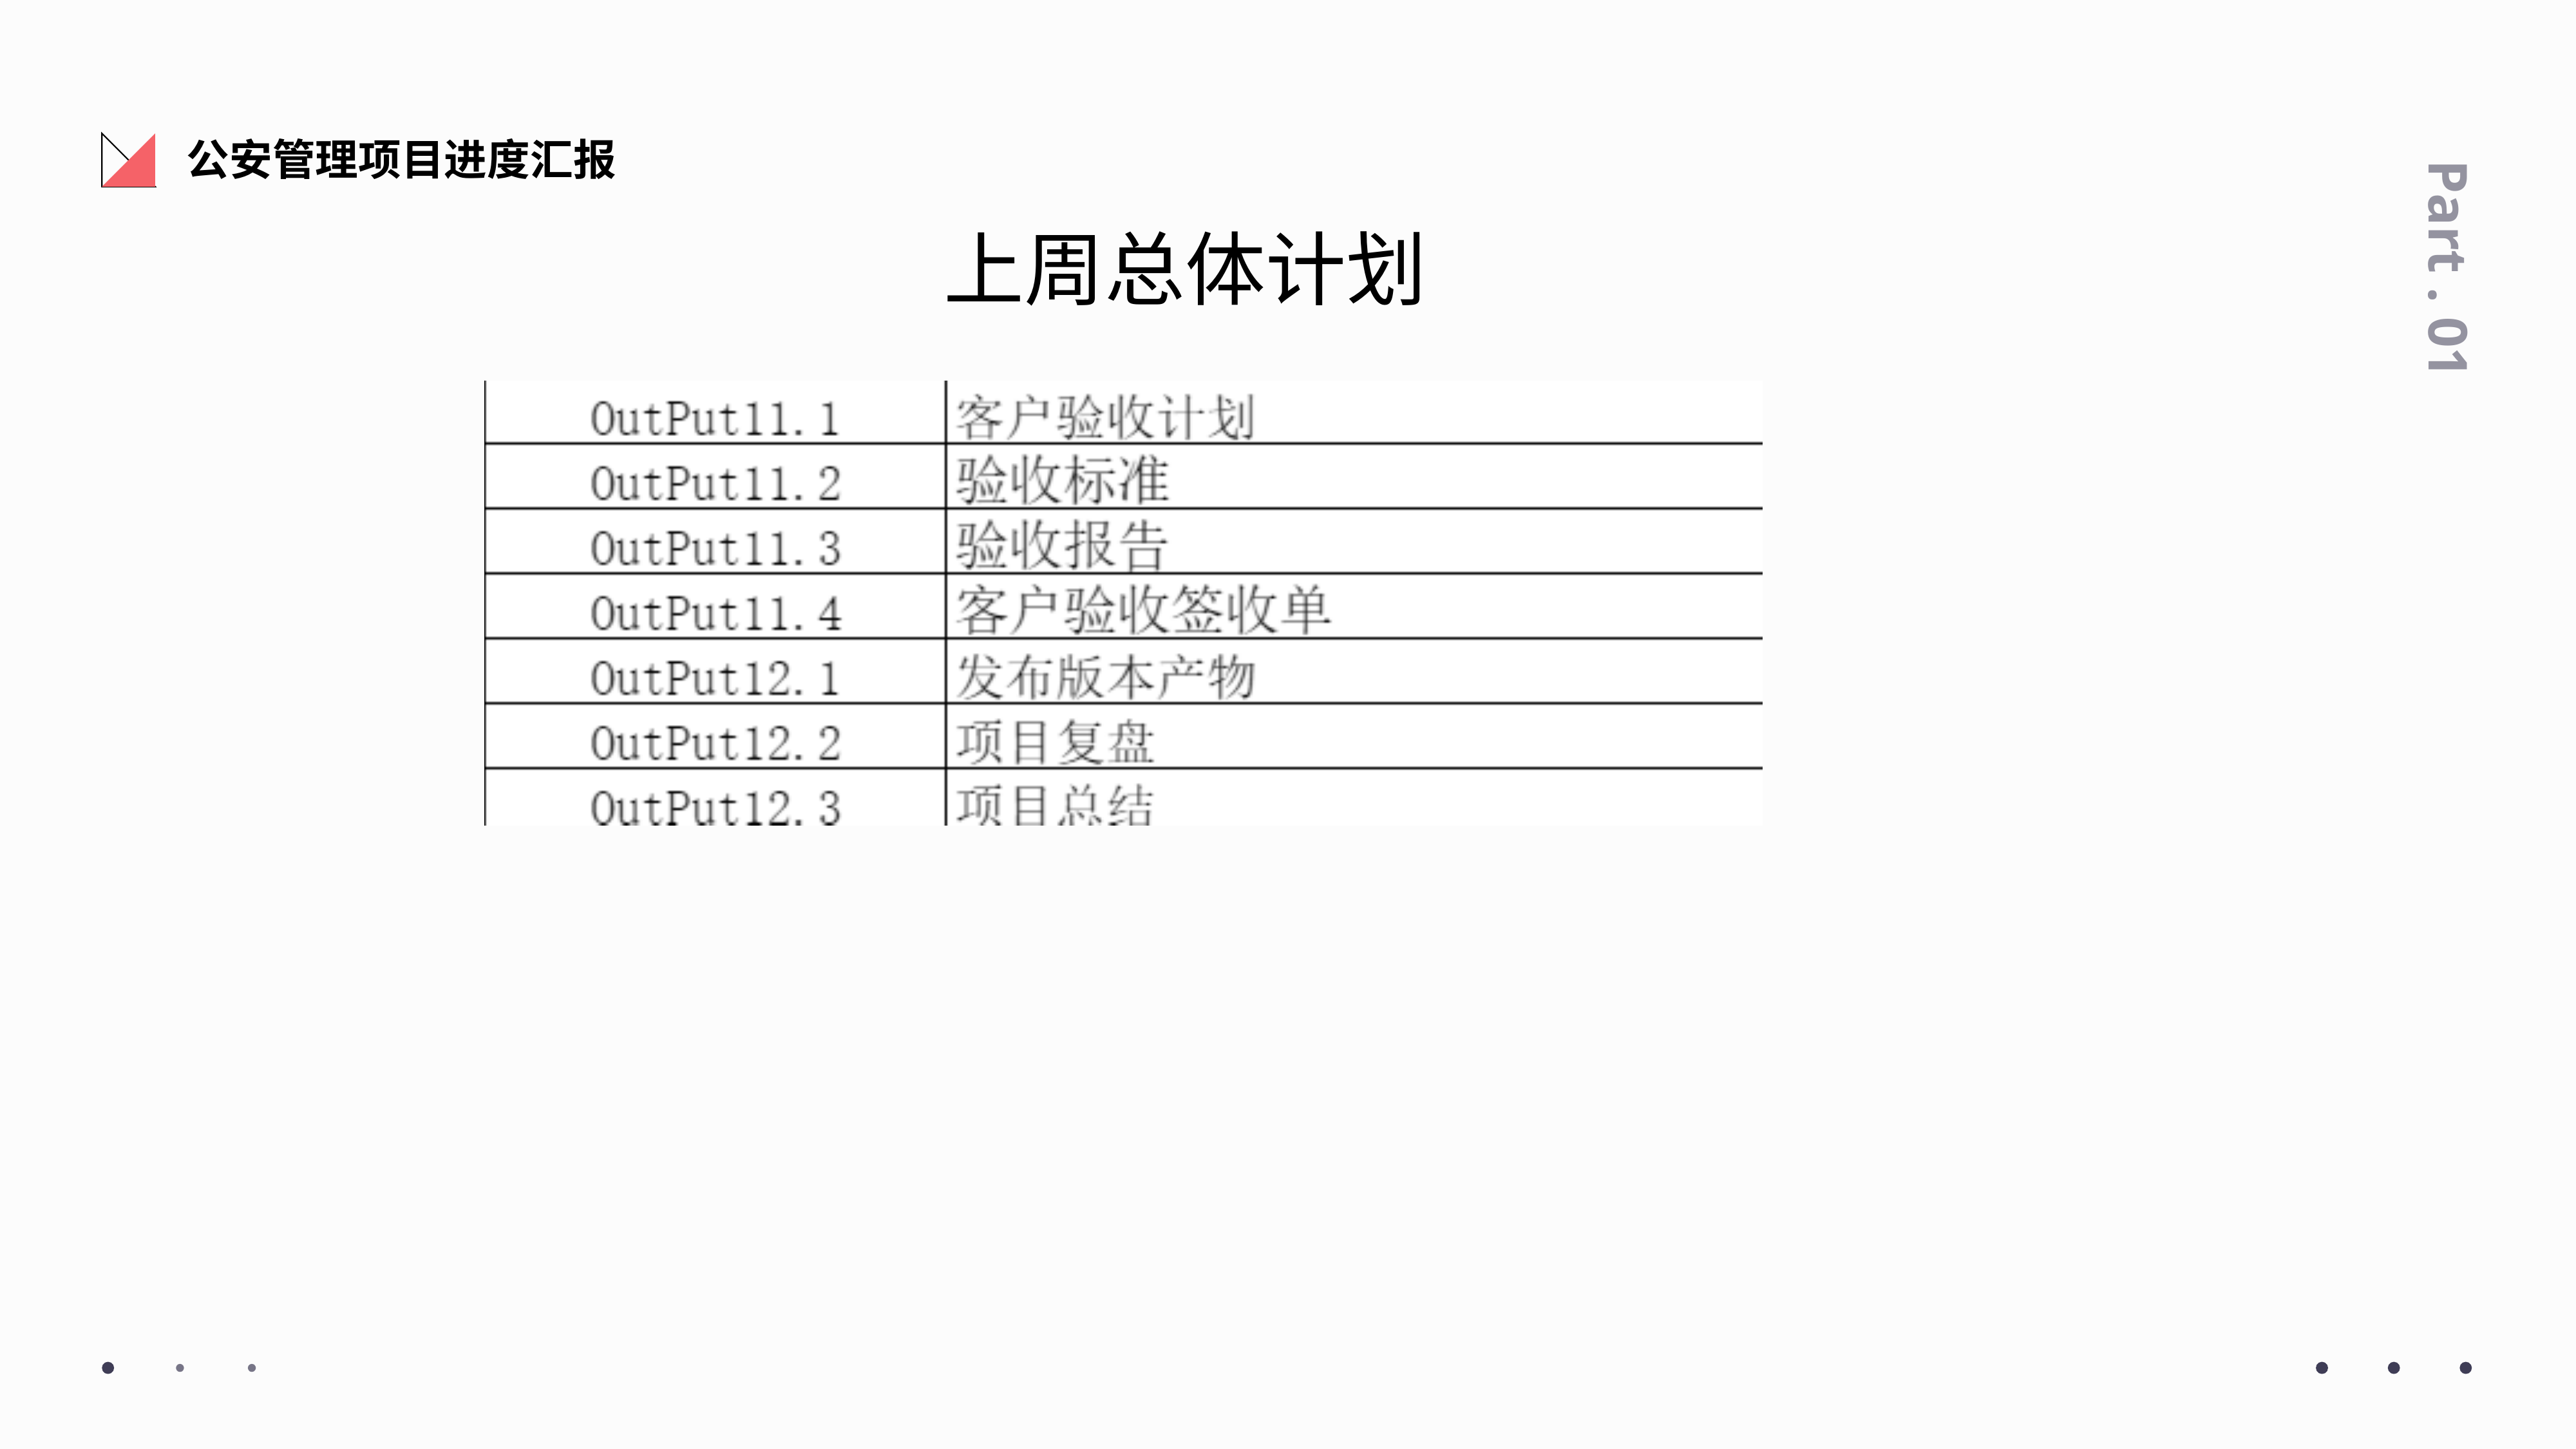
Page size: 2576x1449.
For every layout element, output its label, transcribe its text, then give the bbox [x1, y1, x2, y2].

text_box 上周总体计划 [252, 214, 2118, 321]
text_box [102, 1361, 256, 1374]
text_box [102, 133, 155, 187]
picture [484, 381, 1763, 826]
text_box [2316, 1361, 2472, 1374]
text_box 公安管理项目进度汇报 [186, 142, 799, 187]
text_box Part . 01 [2415, 160, 2470, 429]
